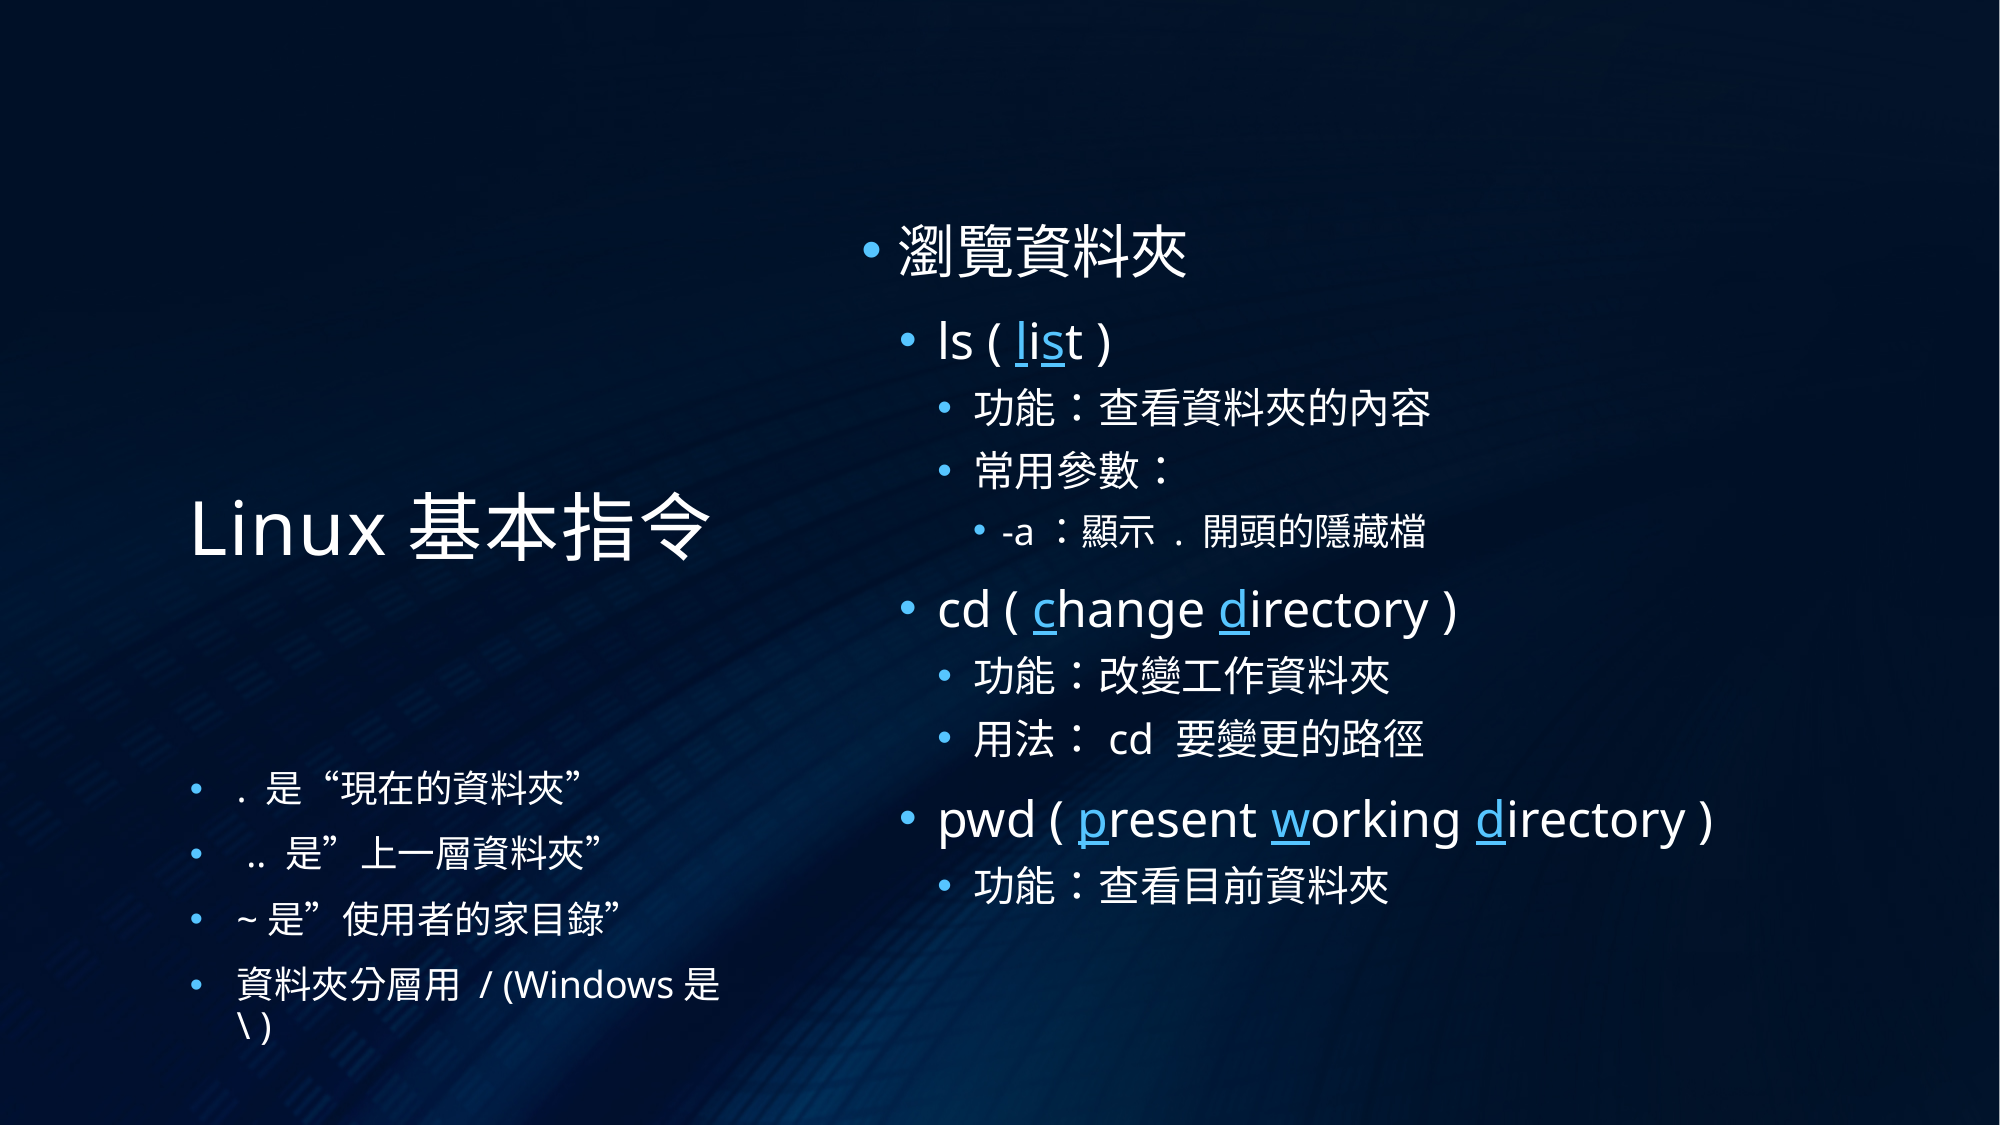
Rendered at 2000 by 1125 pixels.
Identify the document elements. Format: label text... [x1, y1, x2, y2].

picture [0, 0, 2000, 1125]
list 瀏覽資料夾 ls ( list ) 功能：查看資料夾的內容 常用參數： -a：顯示 . 開頭的隱藏檔 cd ( change directory ) 功能：改變工作資料夾 用法：cd 要變更的路徑 pwd ( present working directory ) 功能：查看目前資料夾 [846, 42, 1897, 1083]
title Linux基本指令 [173, 312, 764, 750]
list . 是“現在的資料夾” .. 是”上一層資料夾” ~是”使用者的家目錄” 資料夾分層用 / (Windows是 \ ) [174, 762, 763, 1083]
